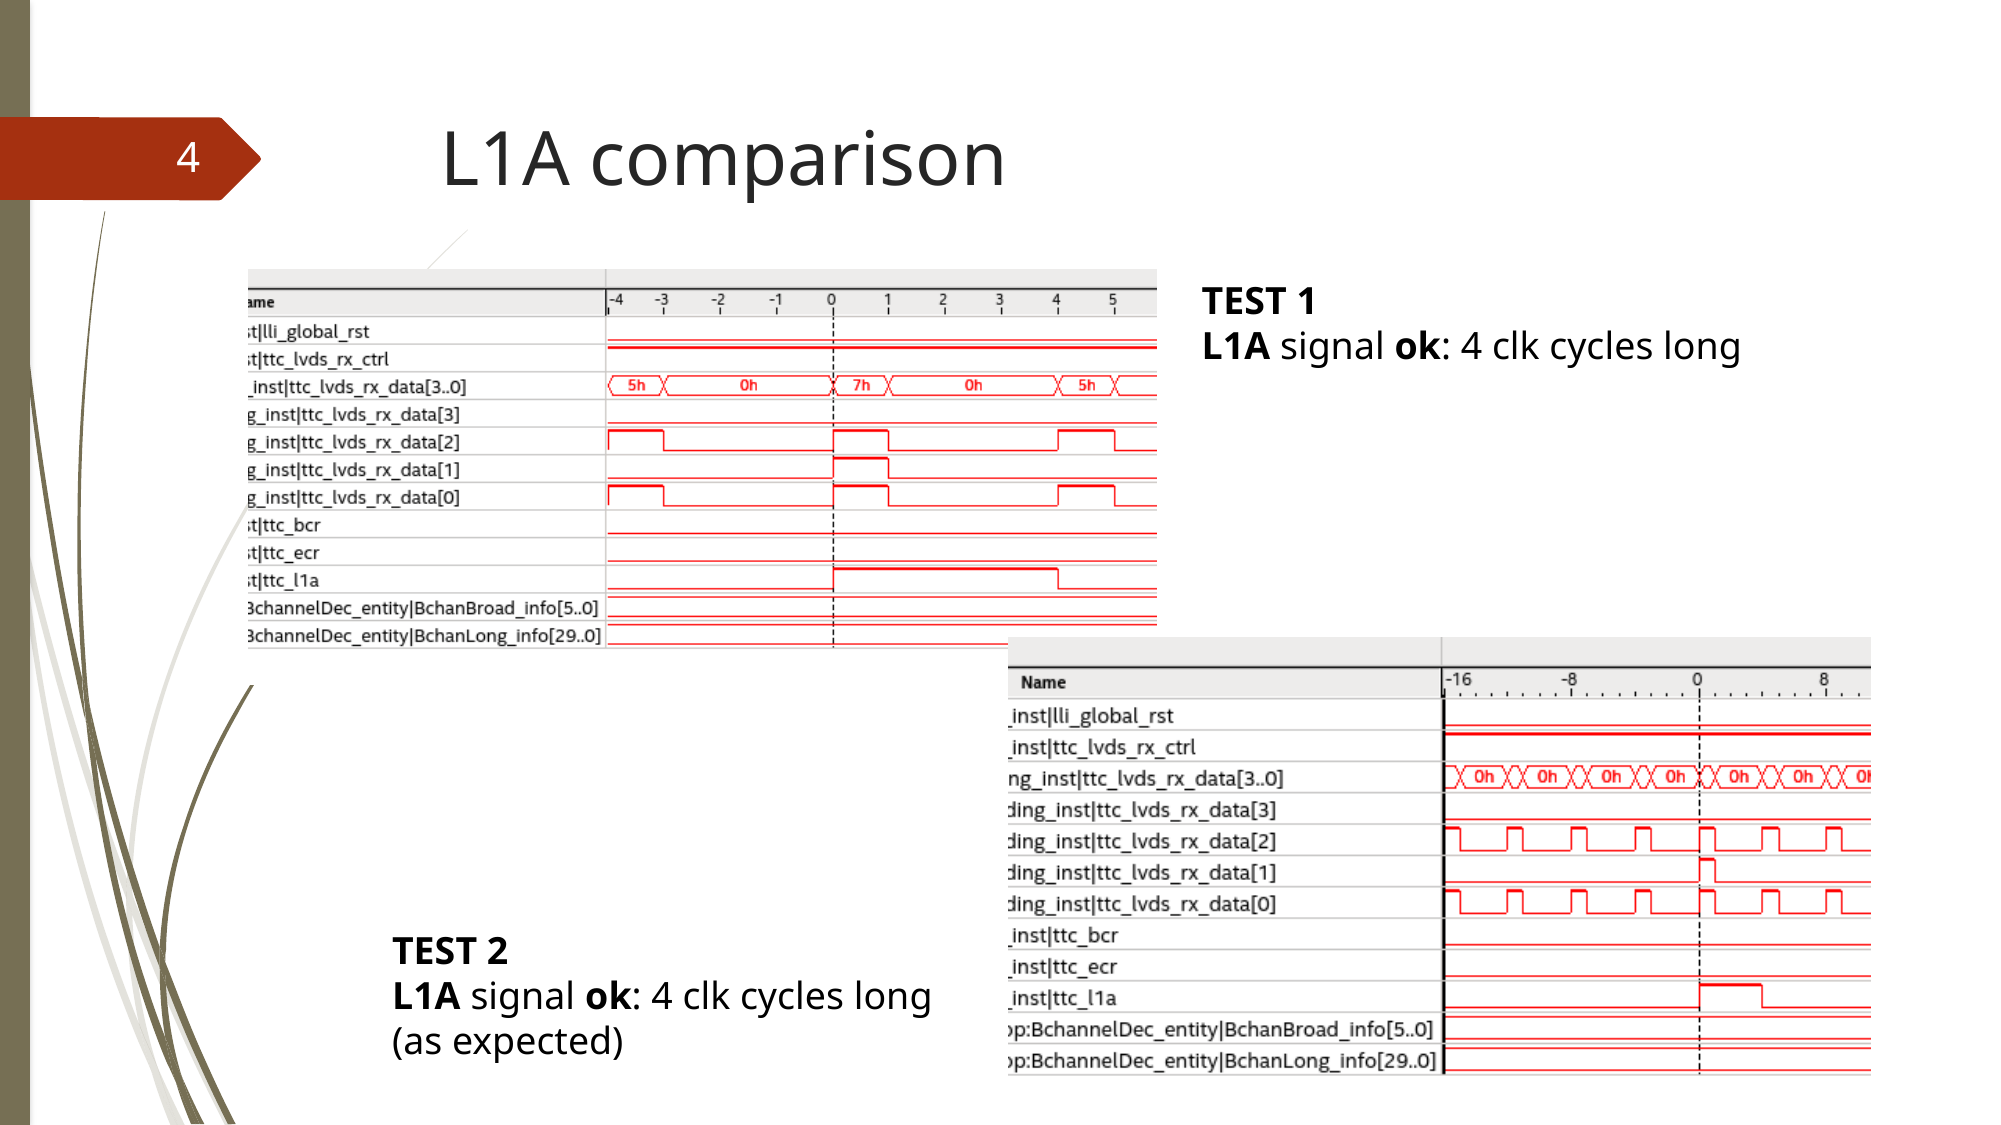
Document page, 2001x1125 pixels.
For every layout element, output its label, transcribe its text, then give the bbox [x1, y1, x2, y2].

text_box TEST 1 L1A signal ok: 4 clk cycles long [1186, 269, 1758, 375]
picture [248, 269, 1871, 1101]
slide_number 4 [87, 129, 216, 190]
text_box TEST 2 L1A signal ok: 4 clk cycles long (as expected) [377, 919, 948, 1070]
title L1A comparison [425, 102, 1888, 313]
